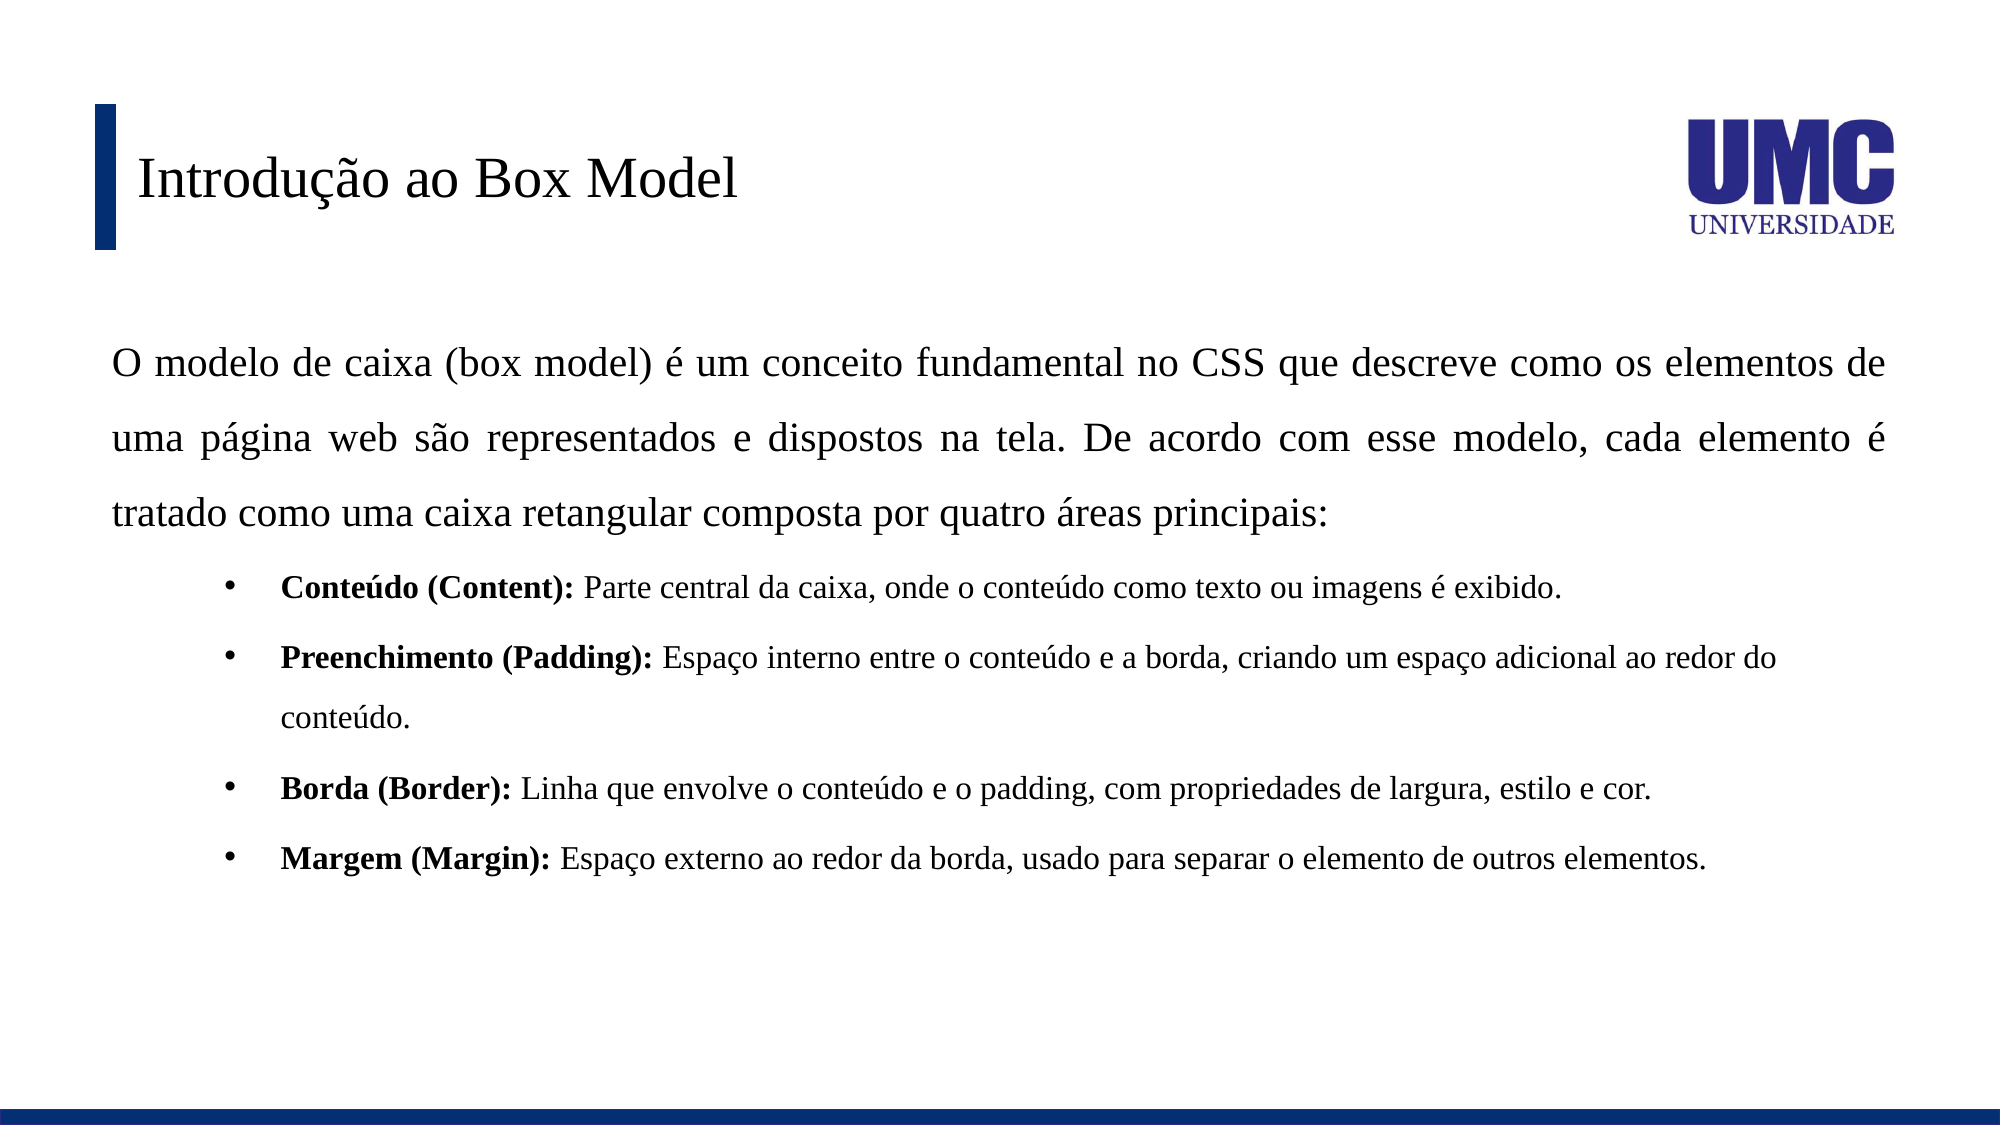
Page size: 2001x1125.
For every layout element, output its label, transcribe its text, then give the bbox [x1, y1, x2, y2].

picture [95, 104, 116, 250]
picture [1, 1110, 1999, 1124]
list O modelo de caixa (box model) é um conceito fundamental no CSS que descreve como os elementos de uma página web são representados e dispostos na tela. De acordo com esse modelo, cada elemento é tratado como uma caixa retangular composta por quatro áreas principais: Conteúdo (Content): Parte central da caixa, onde o conteúdo como texto ou imagens é exibido. Preenchimento (Padding): Espaço interno entre o conteúdo e a borda, criando um espaço adicional ao redor do conteúdo. Borda (Border): Linha que envolve o conteúdo e o padding, com propriedades de largura, estilo e cor. Margem (Margin): Espaço externo ao redor da borda, usado para separar o elemento de outros elementos. [97, 302, 1903, 1017]
picture [1686, 117, 1896, 237]
title Introdução ao Box Model [122, 140, 1667, 214]
